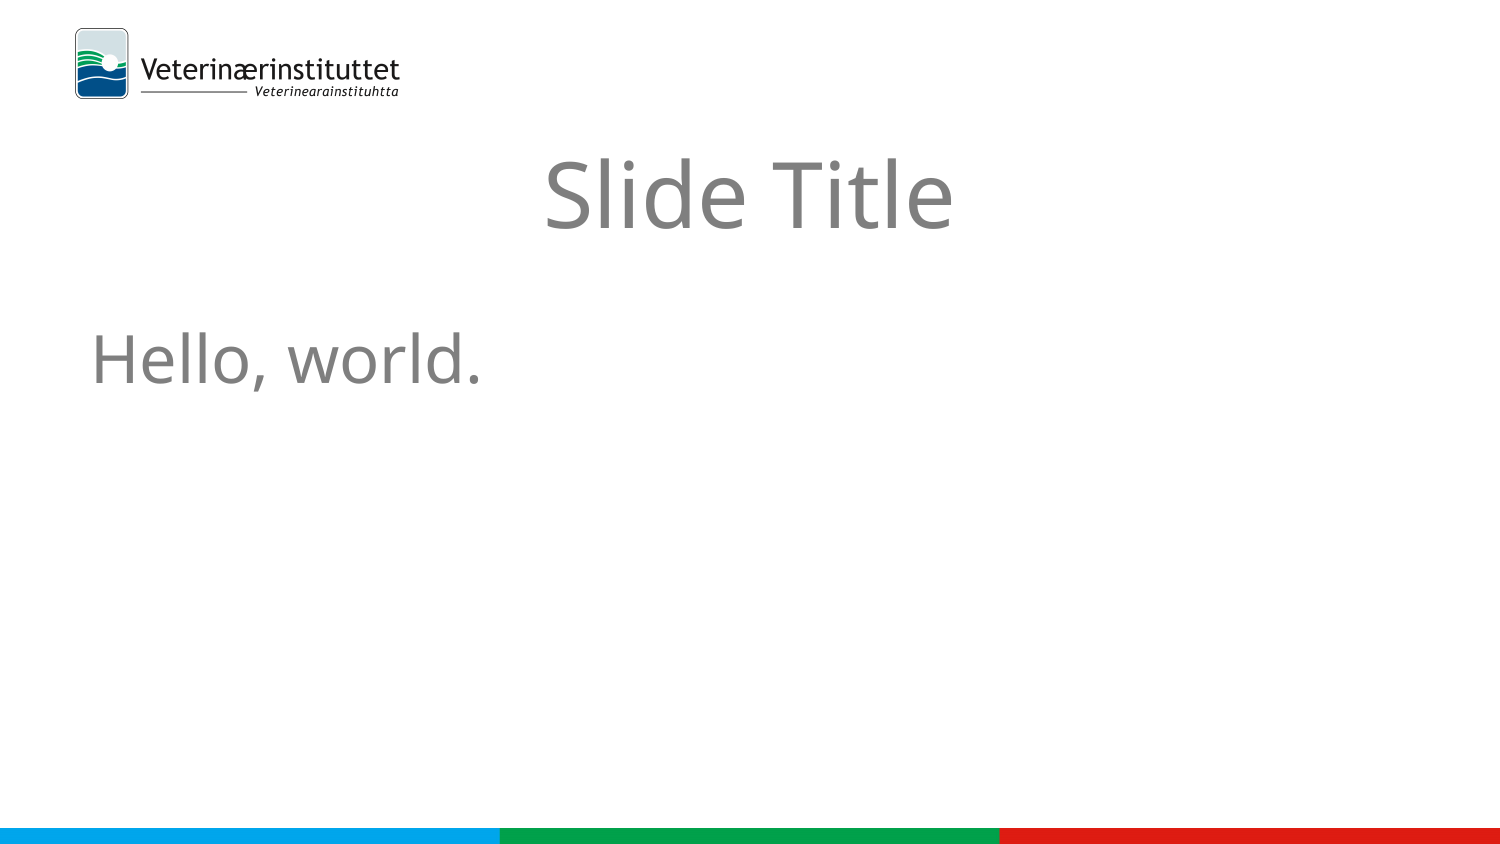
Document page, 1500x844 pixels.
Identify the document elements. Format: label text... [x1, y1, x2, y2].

title Slide Title [75, 121, 1425, 263]
list Hello, world. [75, 309, 1425, 783]
picture [500, 828, 1500, 844]
picture [75, 28, 400, 99]
